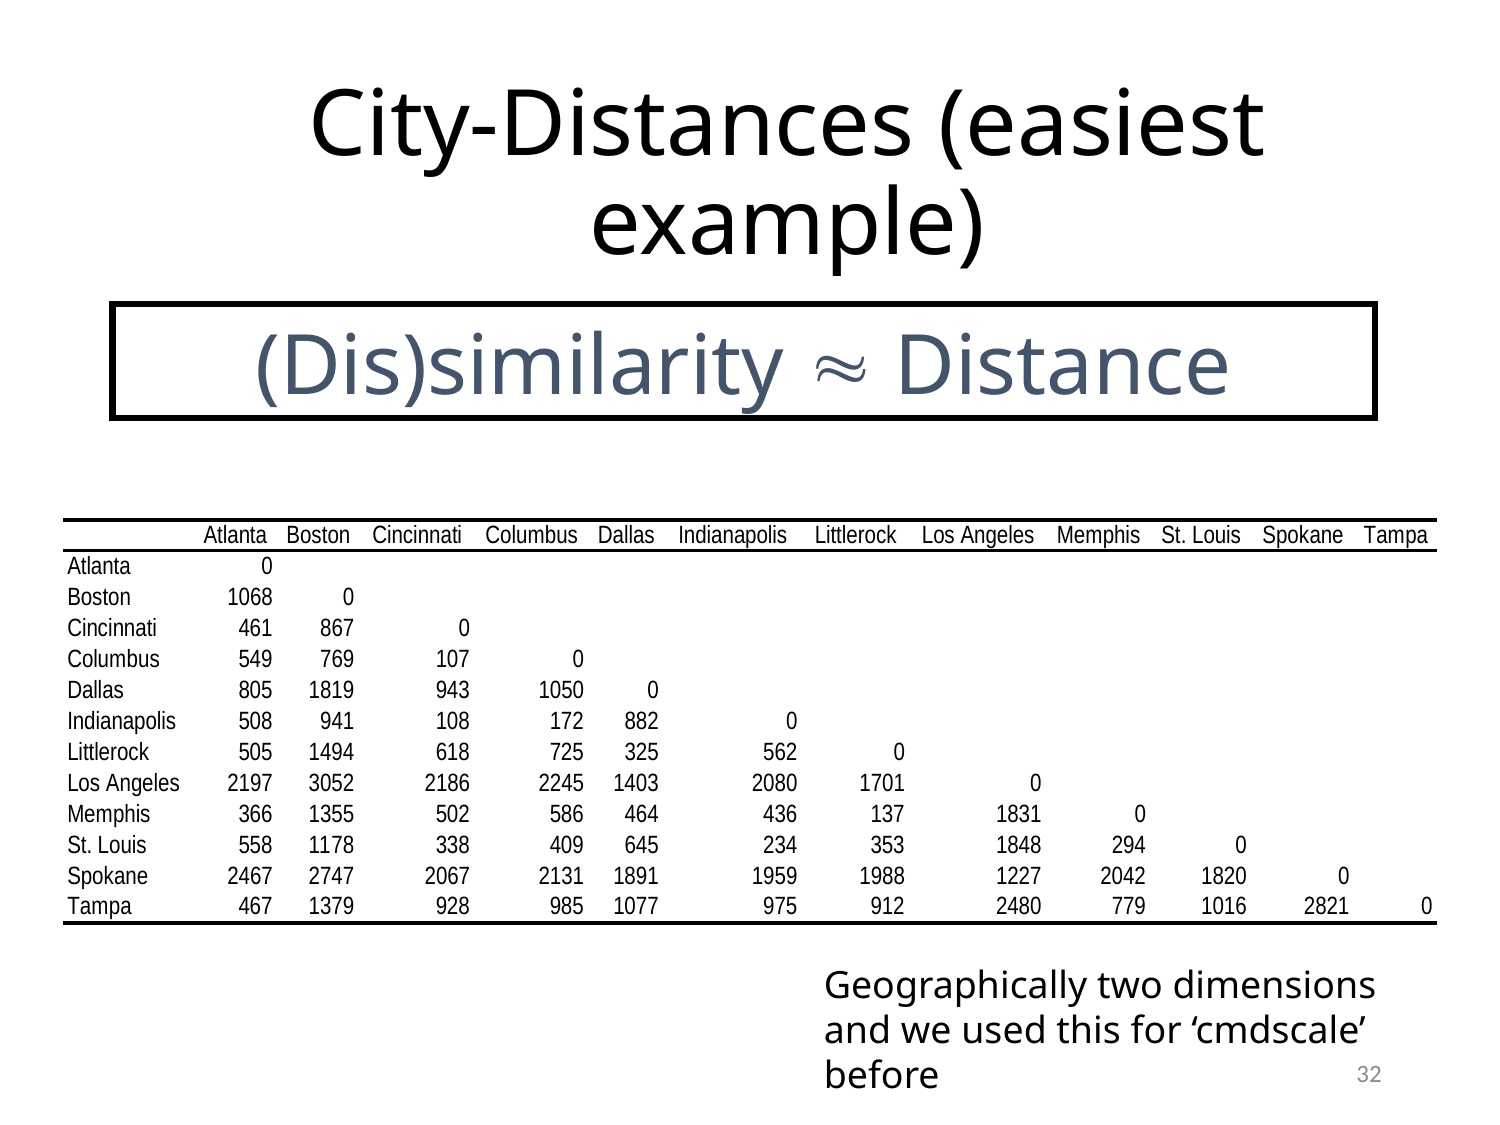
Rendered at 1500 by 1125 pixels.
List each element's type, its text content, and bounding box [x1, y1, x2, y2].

text_box (Dis)similarity  Distance [112, 303, 1375, 419]
title City-Distances (easiest example) [112, 99, 1463, 250]
text_box Geographically two dimensions and we used this for ‘cmdscale’ before [809, 953, 1438, 1104]
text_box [62, 518, 1438, 925]
